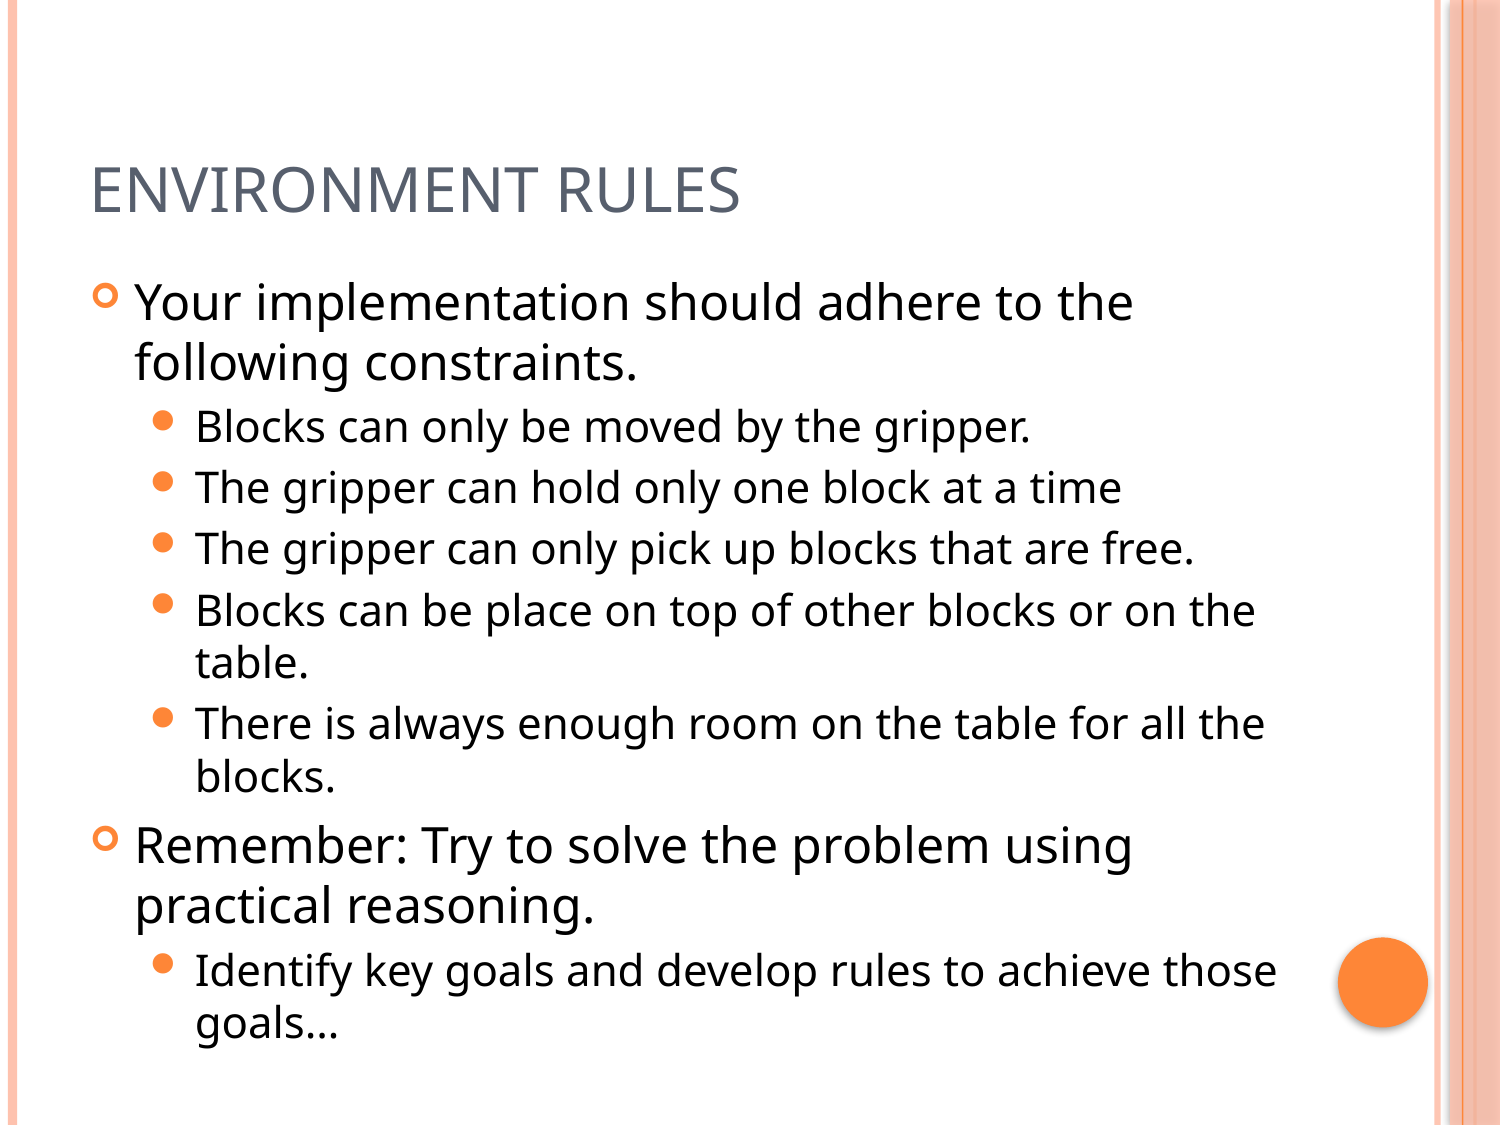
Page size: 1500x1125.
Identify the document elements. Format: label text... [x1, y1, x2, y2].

list Your implementation should adhere to the following constraints. Blocks can only be moved by the gripper. The gripper can hold only one block at a time The gripper can only pick up blocks that are free. Blocks can be place on top of other blocks or on the table. There is always enough room on the table for all the blocks. Remember: Try to solve the problem using practical reasoning. Identify key goals and develop rules to achieve those goals… [75, 262, 1300, 1062]
title Environment Rules [75, 45, 1300, 233]
